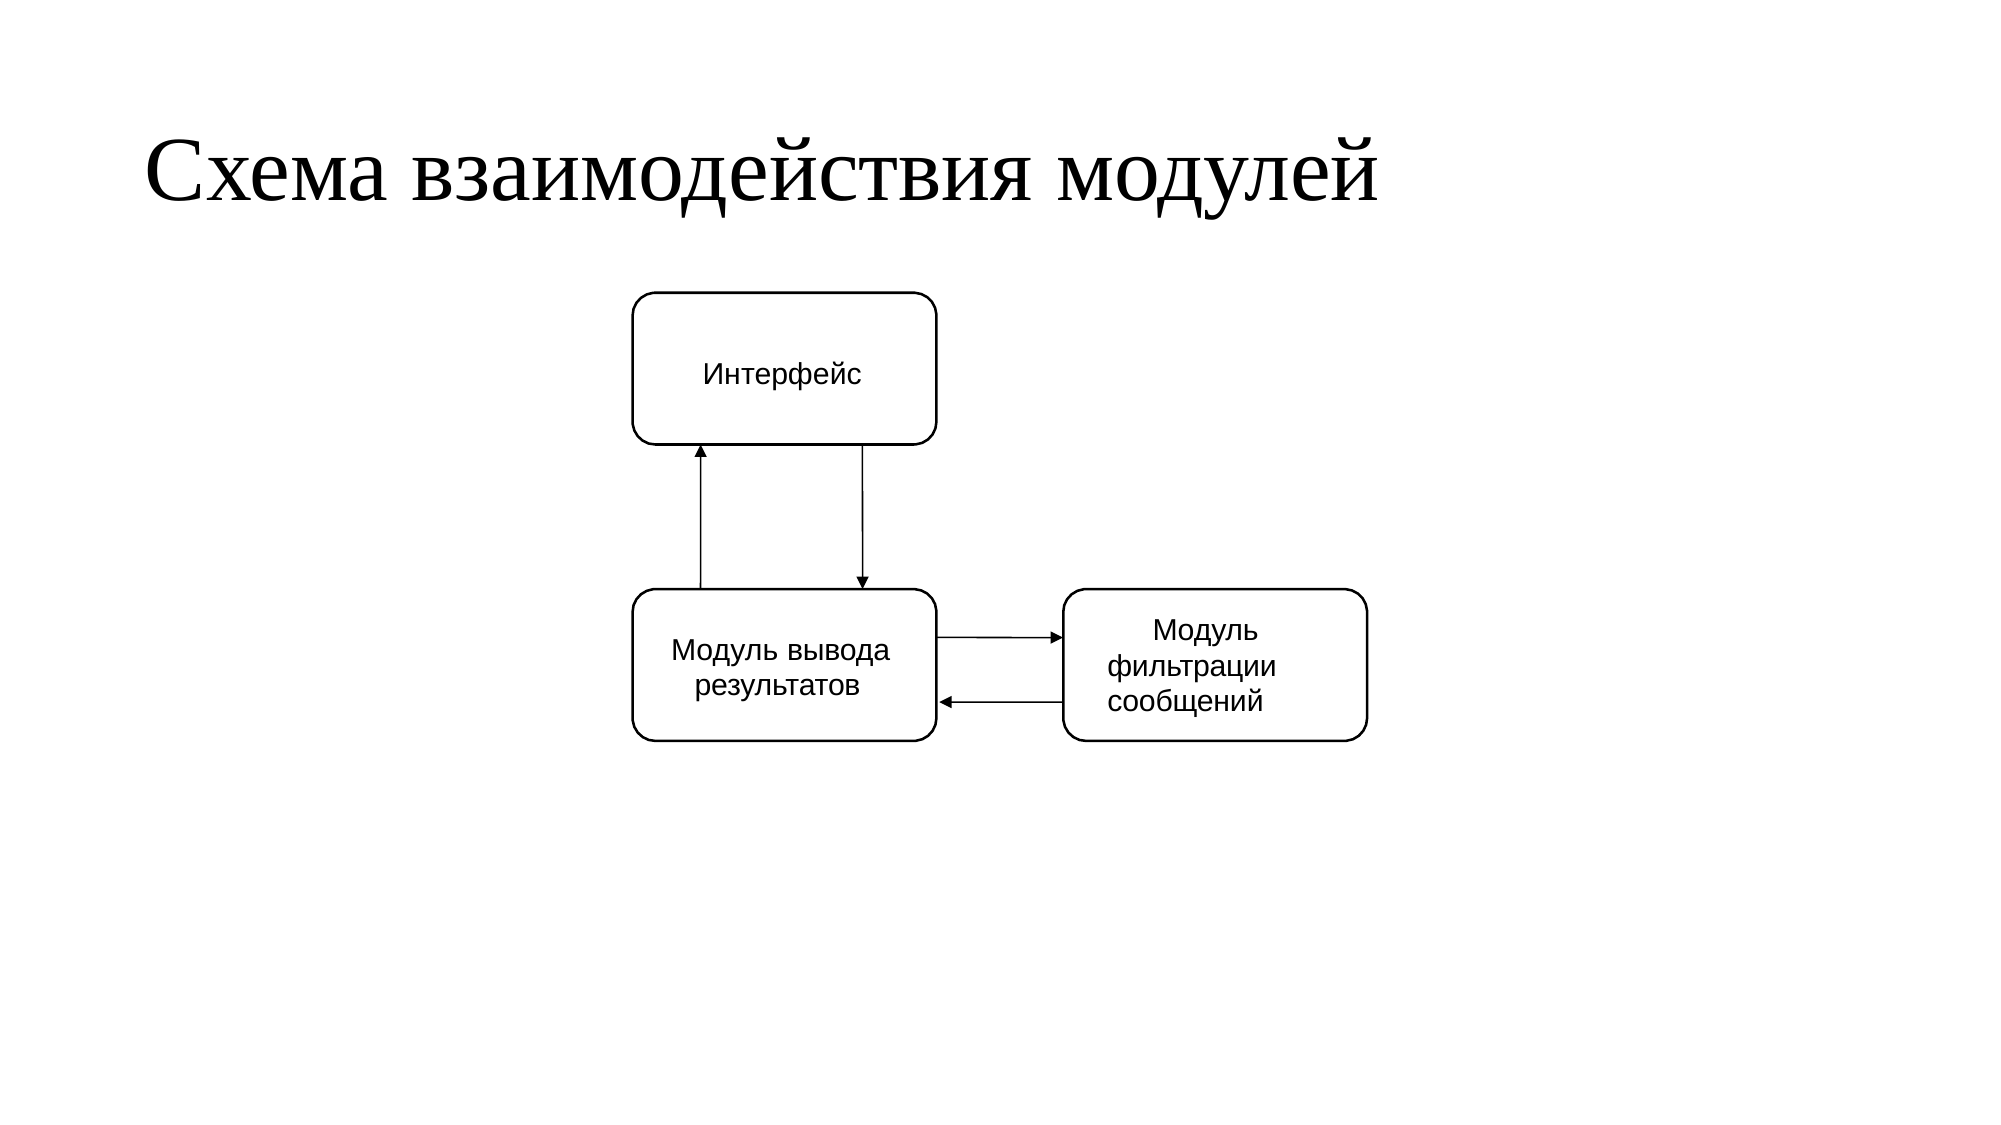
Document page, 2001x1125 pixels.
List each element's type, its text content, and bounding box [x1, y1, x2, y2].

text_box [694, 444, 707, 589]
text_box [632, 292, 937, 445]
text_box [1063, 589, 1368, 741]
title Схема взаимодействия модулей [142, 106, 1384, 296]
text_box Интерфейс [700, 350, 973, 391]
text_box [939, 695, 1063, 709]
text_box [856, 444, 869, 590]
text_box [936, 631, 1064, 644]
text_box [632, 589, 937, 741]
text_box Модуль фильтрации сообщений [1105, 607, 1334, 718]
text_box Модуль вывода результатов [669, 626, 898, 702]
